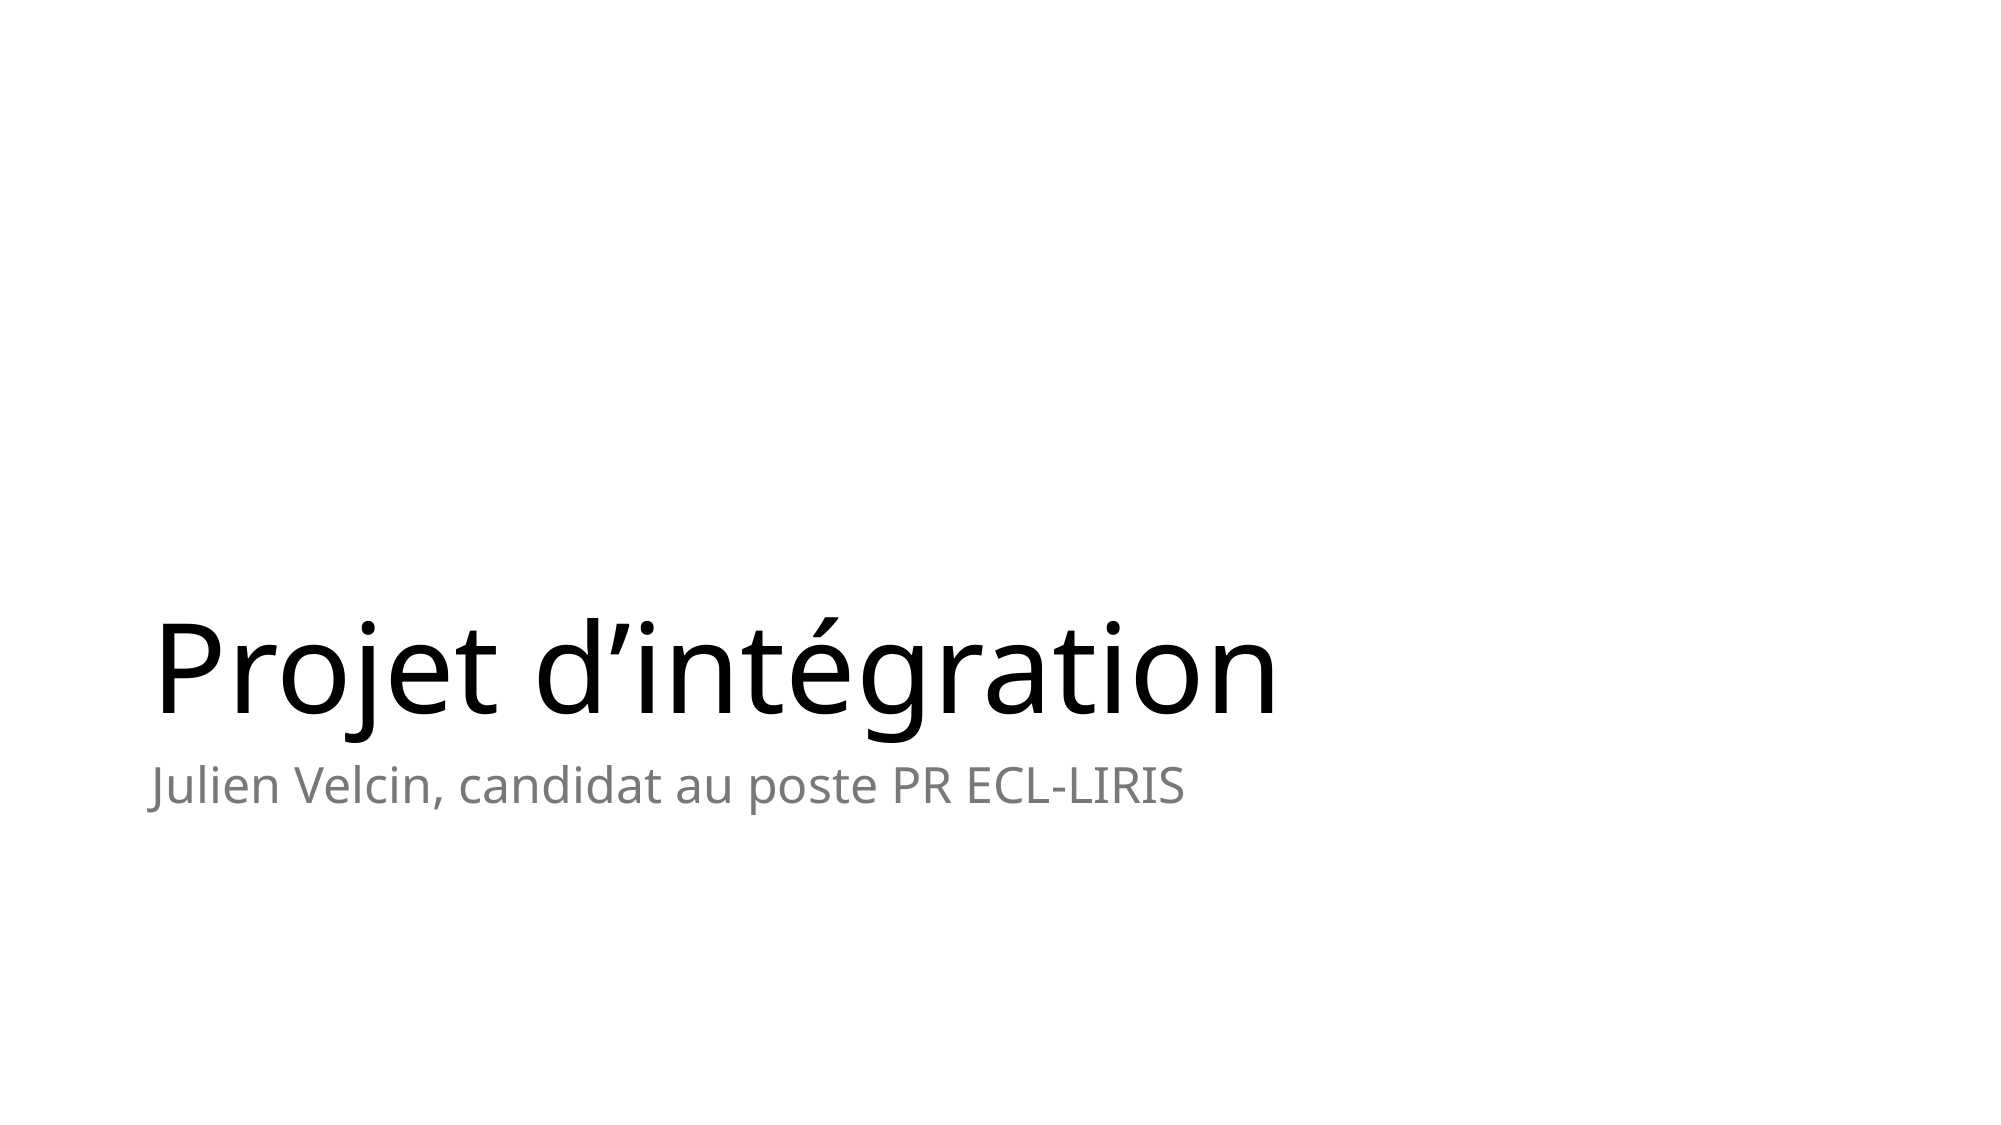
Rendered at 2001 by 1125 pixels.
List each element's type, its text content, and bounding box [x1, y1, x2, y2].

list Julien Velcin, candidat au poste PR ECL-LIRIS [136, 752, 1862, 999]
title Projet d’intégration [136, 280, 1862, 749]
